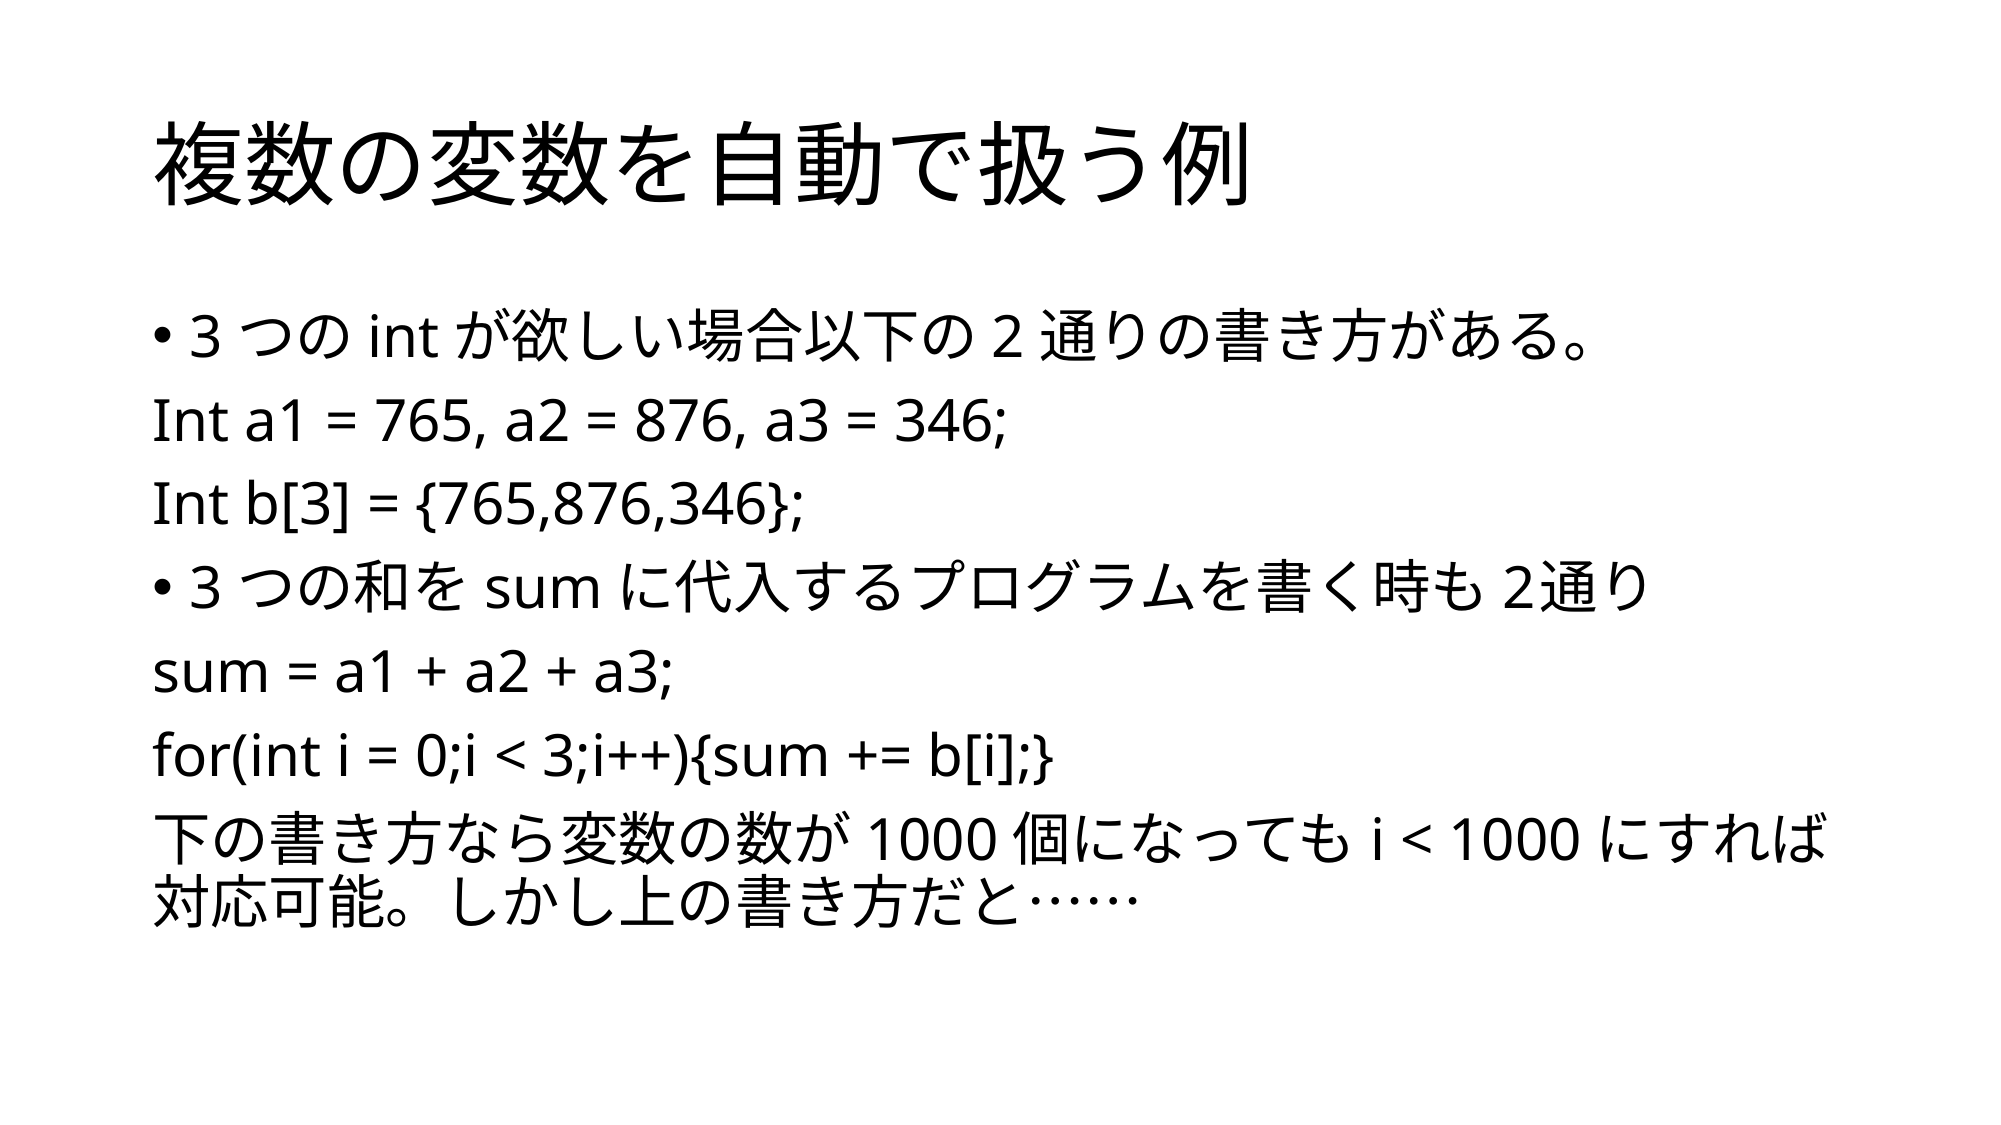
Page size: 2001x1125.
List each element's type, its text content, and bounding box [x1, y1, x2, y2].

list 3つのintが欲しい場合以下の2通りの書き方がある。 Int a1 = 765, a2 = 876, a3 = 346; Int b[3] = {765,876,346}; 3つの和をsumに代入するプログラムを書く時も2 通り sum = a1 + a2 + a3; for(int i = 0;i < 3;i++){sum += b[i];} 下の書き方なら変数の数が1000個になってもi < 1000にすれば対応可能。しかし上の書き方だと…… [137, 299, 1863, 1014]
title 複数の変数を自動で扱う例 [137, 59, 1863, 278]
